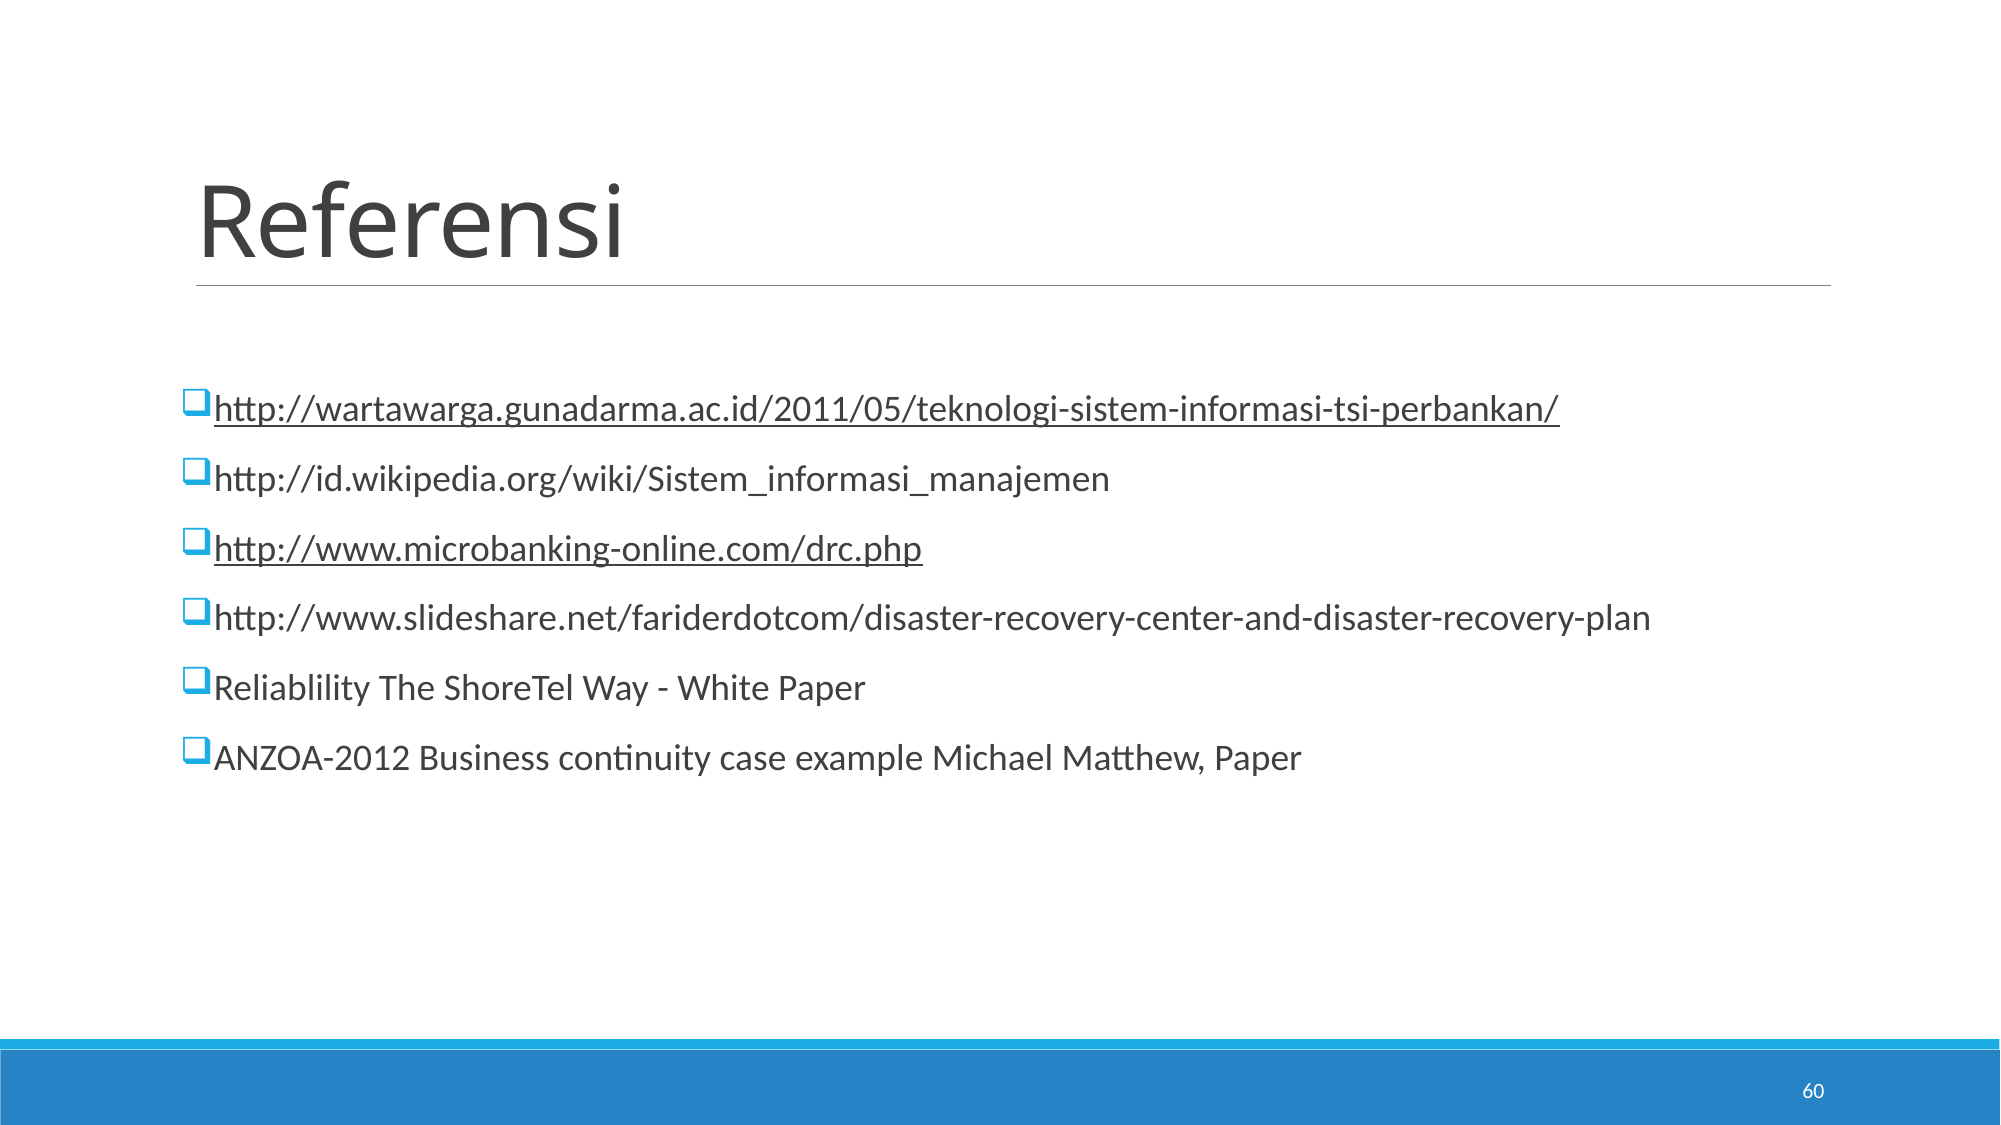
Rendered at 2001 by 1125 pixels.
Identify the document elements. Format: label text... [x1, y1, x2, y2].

slide_number 60 [1624, 1059, 1840, 1120]
title Referensi [180, 47, 1830, 285]
list http://wartawarga.gunadarma.ac.id/2011/05/teknologi-sistem-informasi-tsi-perbankan/ http://id.wikipedia.org/wiki/Sistem_informasi_manajemen http://www.microbanking-online.com/drc.php http://www.slideshare.net/fariderdotcom/disaster-recovery-center-and-disaster-recovery-plan Reliablility The ShoreTel Way - White Paper ANZOA-2012 Business continuity case example Michael Matthew, Paper [180, 302, 1830, 963]
